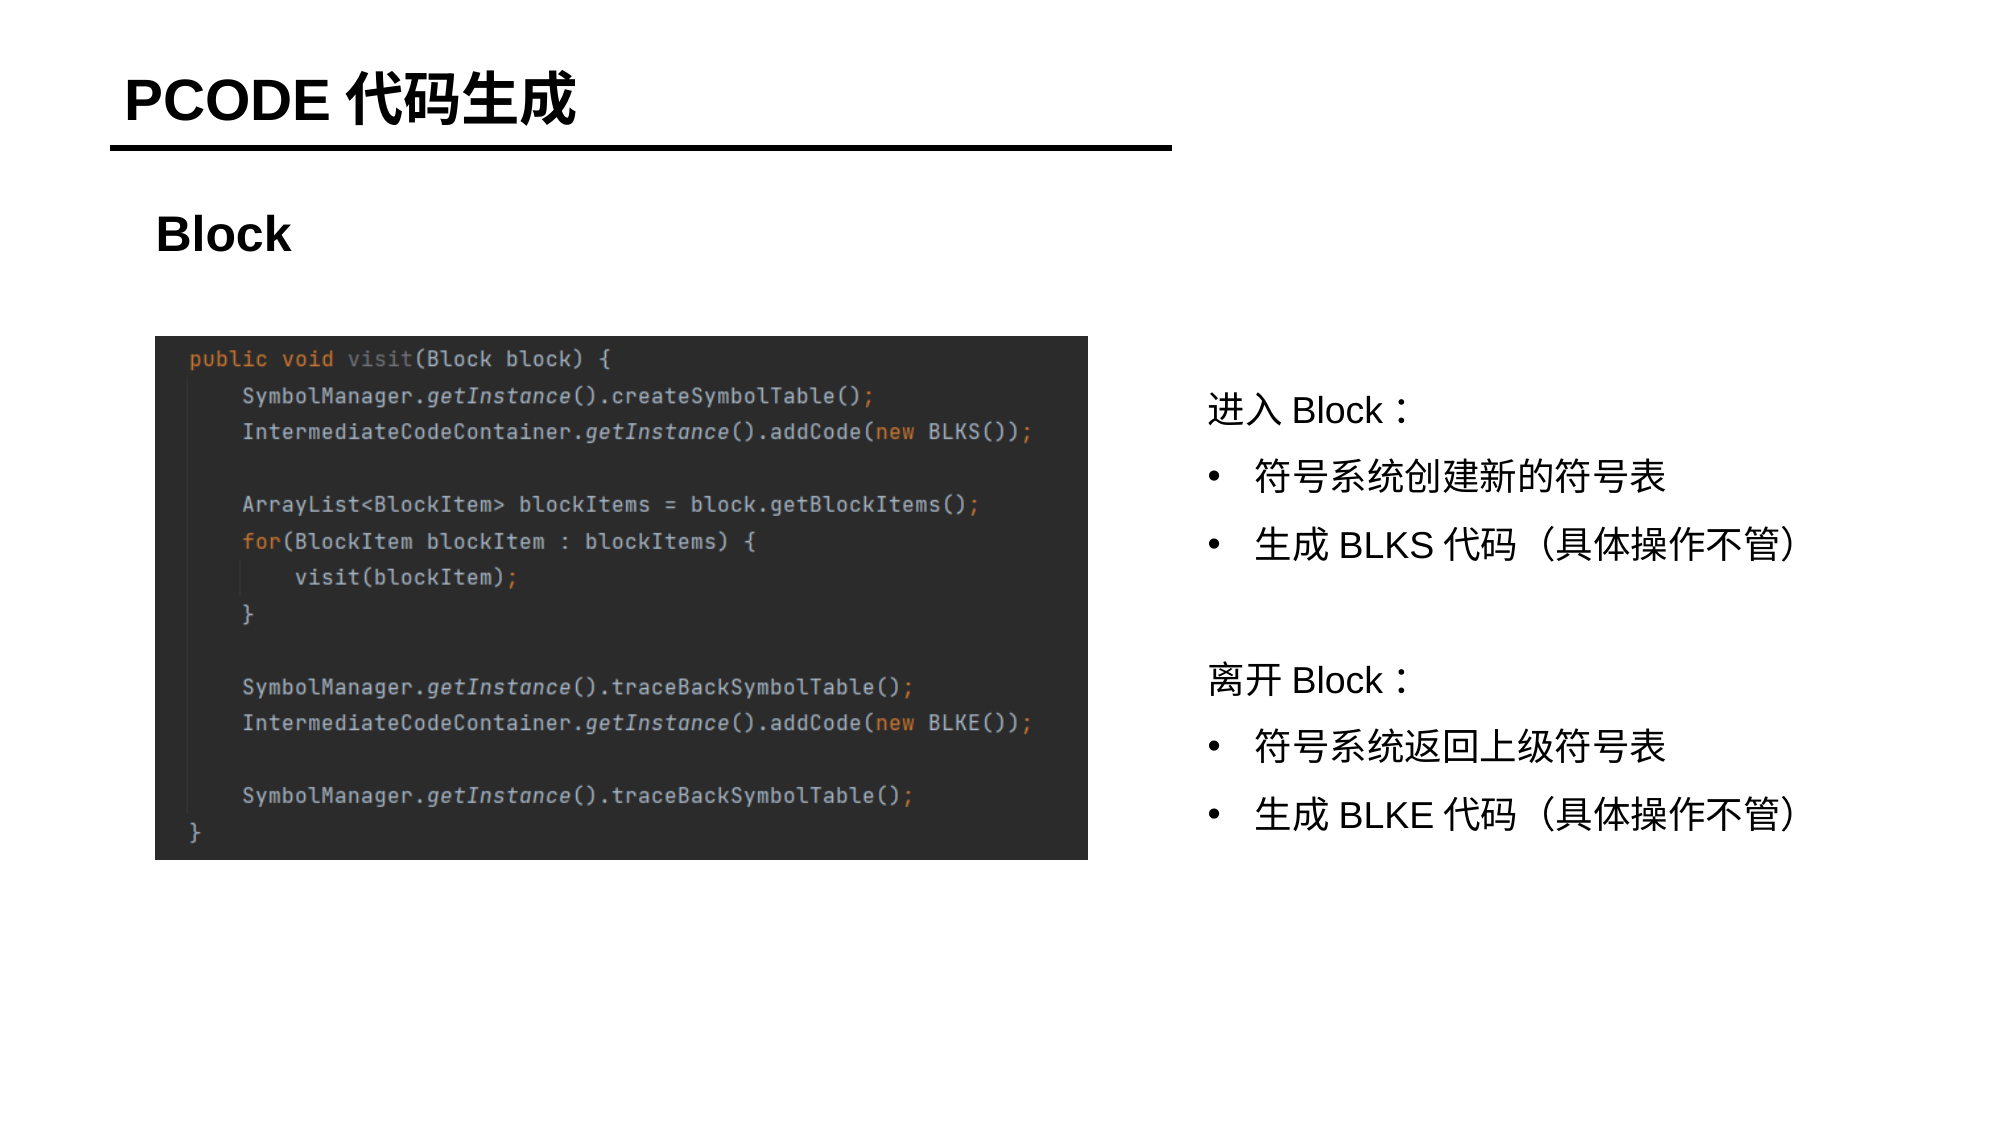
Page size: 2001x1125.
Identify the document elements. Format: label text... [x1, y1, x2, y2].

picture [154, 336, 1088, 860]
text_box PCODE代码生成 [109, 63, 1890, 168]
text_box 进入Block： 符号系统创建新的符号表 生成BLKS代码（具体操作不管） 离开Block： 符号系统返回上级符号表 生成BLKE代码（具体操作不管） [1192, 355, 1833, 844]
text_box Block [140, 200, 767, 286]
